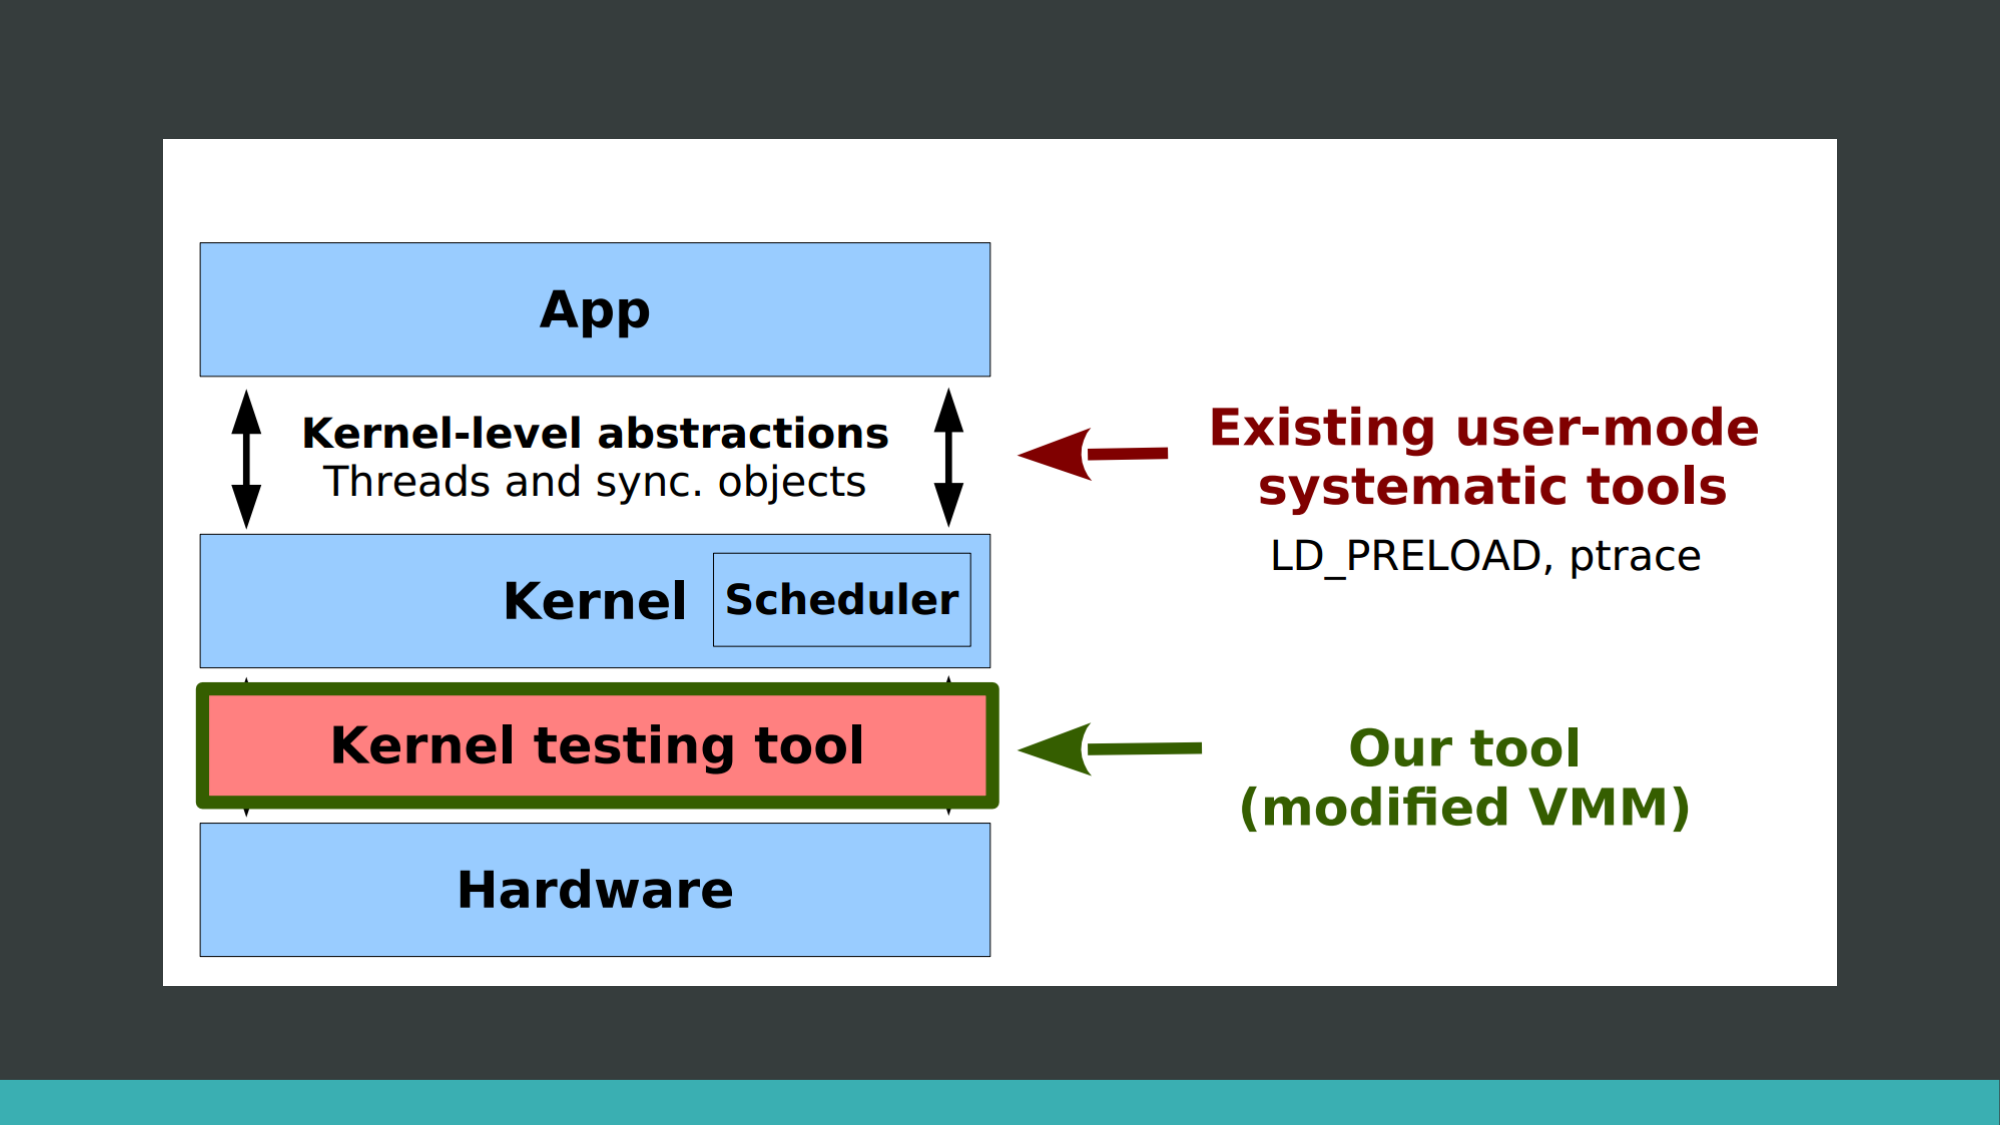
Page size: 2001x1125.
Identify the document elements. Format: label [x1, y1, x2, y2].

picture [163, 139, 1837, 986]
